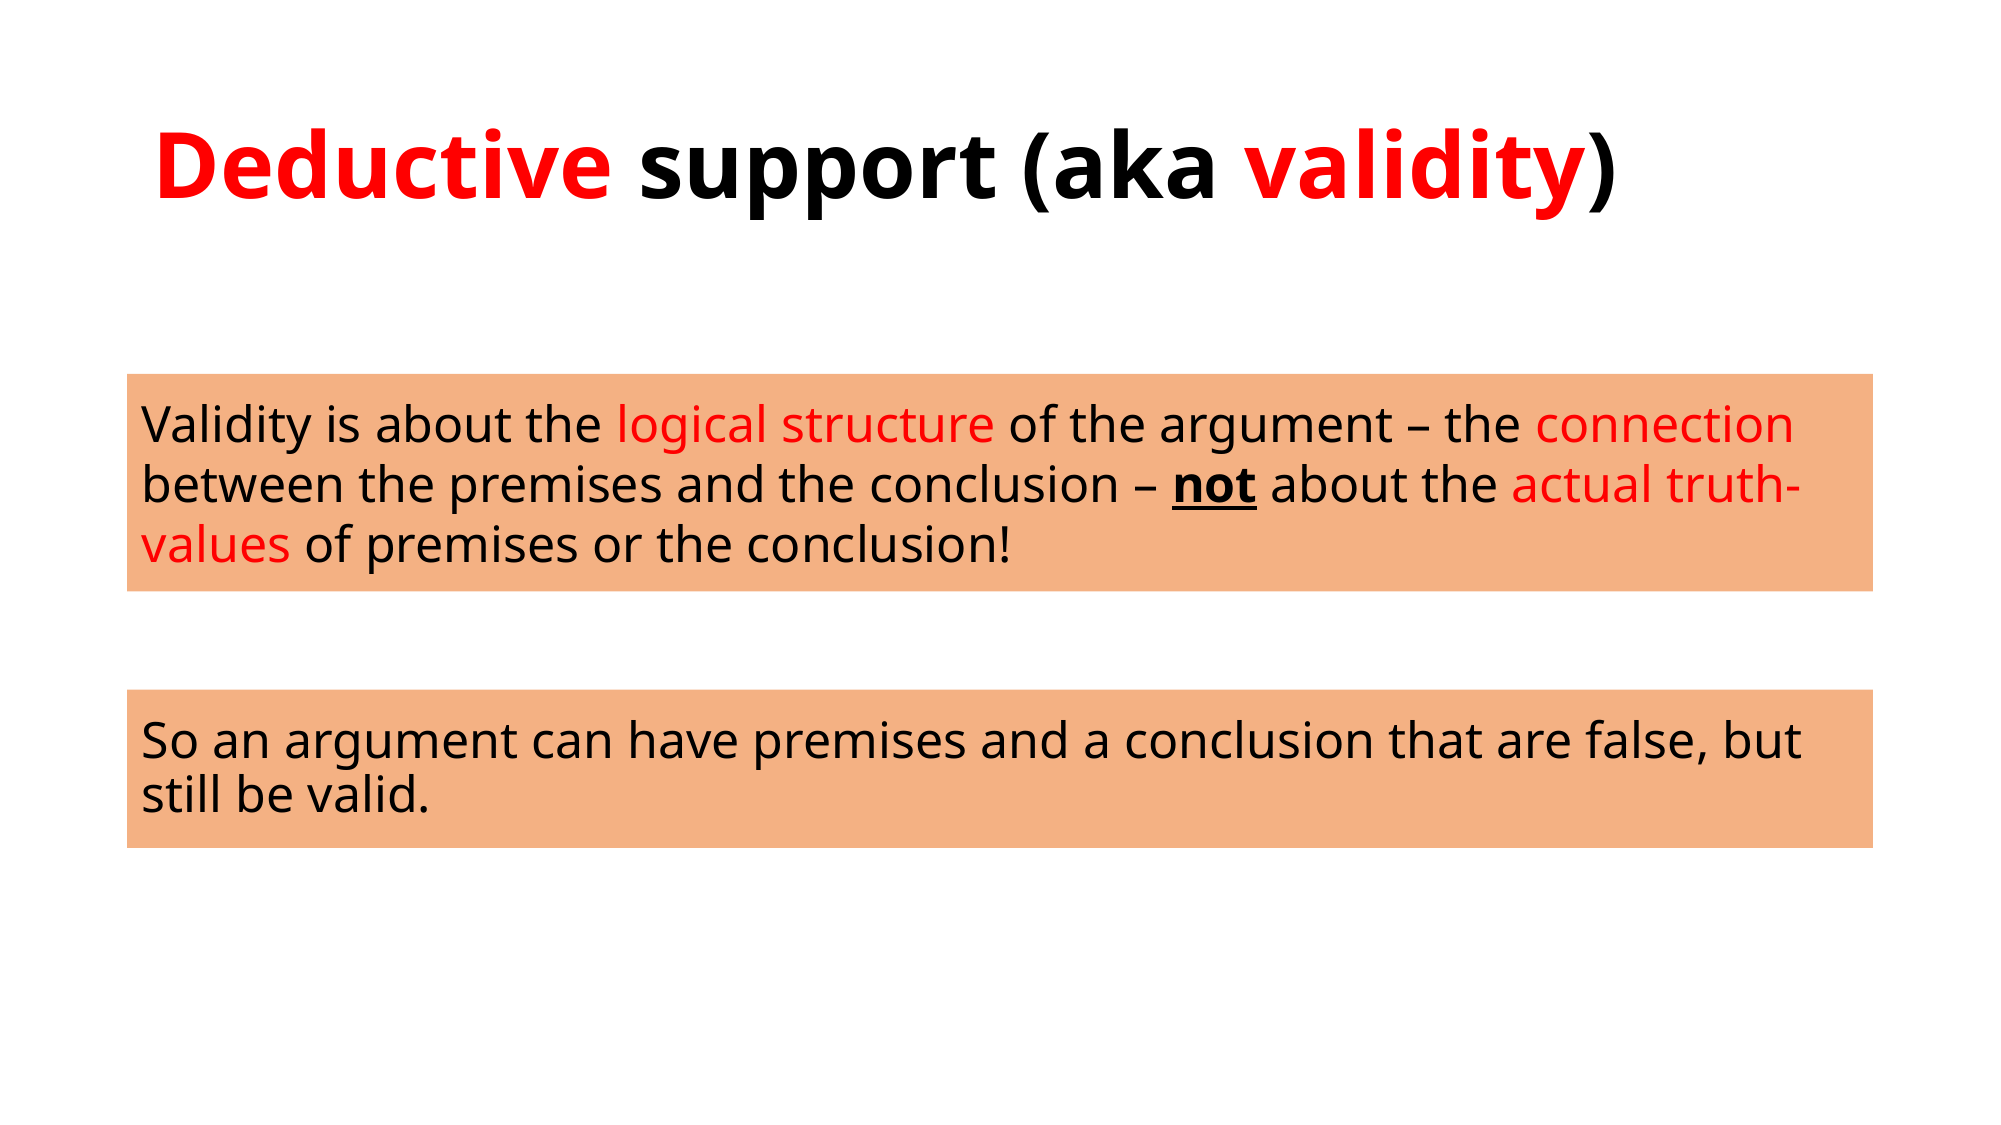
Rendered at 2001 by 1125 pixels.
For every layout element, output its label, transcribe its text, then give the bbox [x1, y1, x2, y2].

text_box Validity is about the logical structure of the argument – the connection between the premises and the conclusion – not about the actual truth-values of premises or the conclusion! [126, 373, 1874, 592]
title Deductive support (aka validity) [137, 59, 1863, 278]
text_box So an argument can have premises and a conclusion that are false, but still be valid. [126, 689, 1874, 849]
